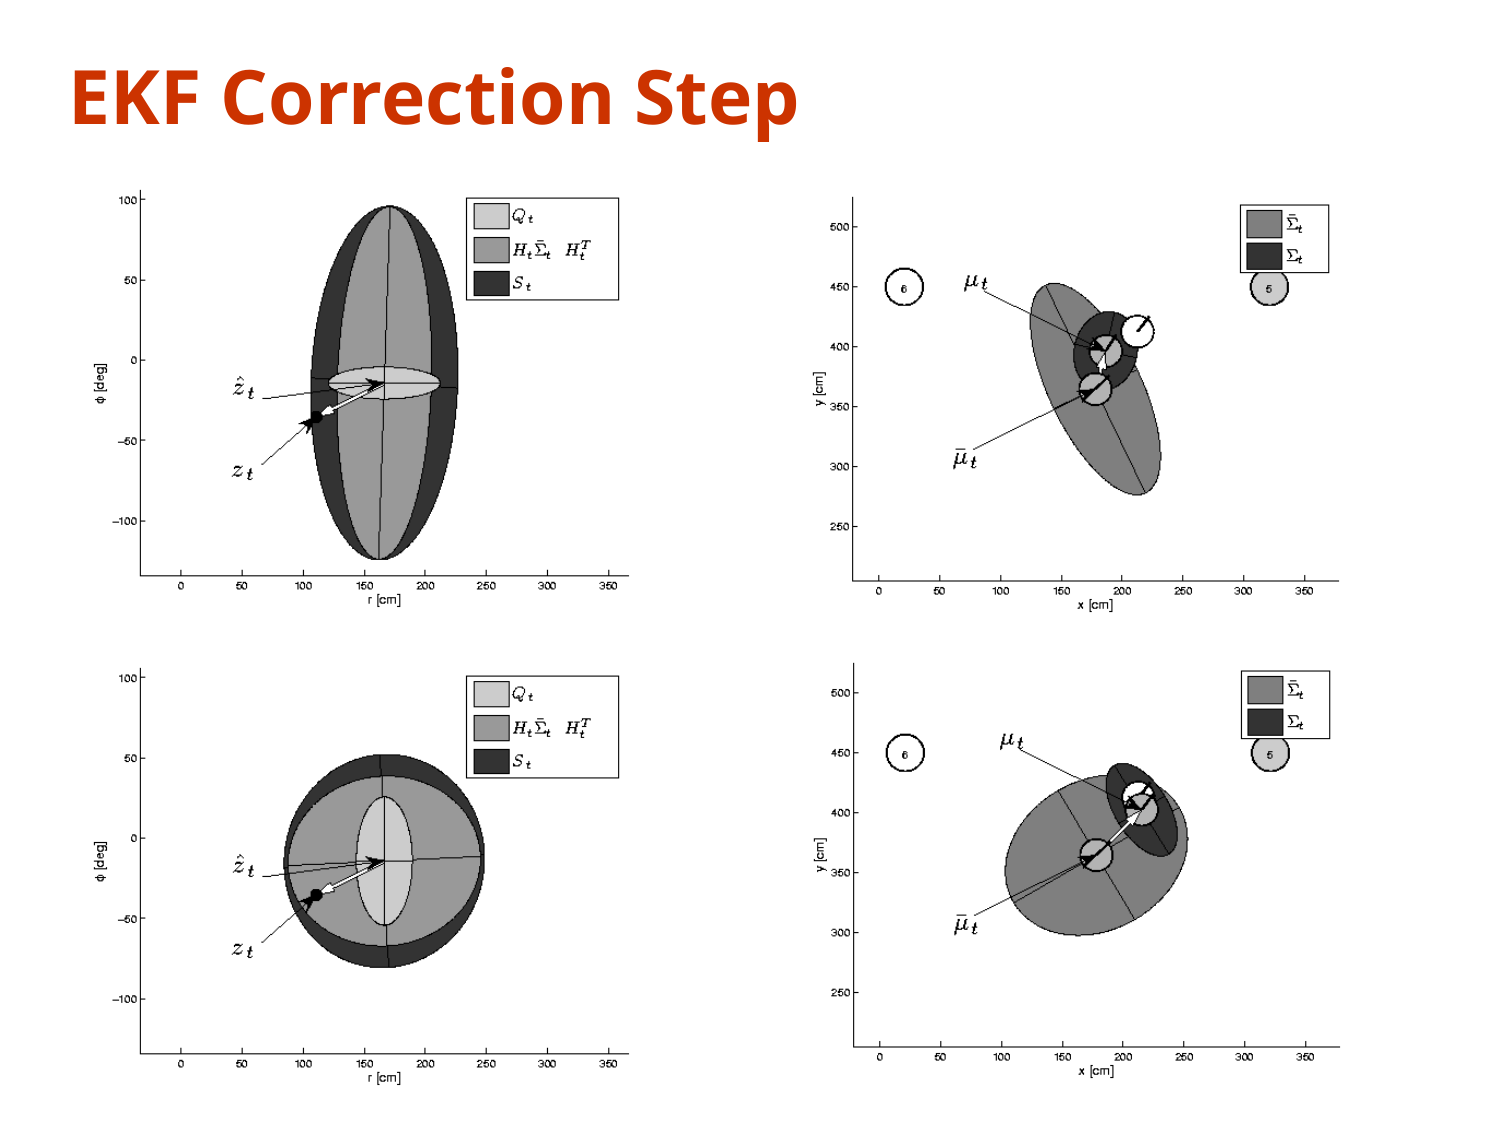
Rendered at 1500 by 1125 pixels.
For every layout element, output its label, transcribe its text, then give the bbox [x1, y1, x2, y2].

picture [83, 657, 641, 1097]
title EKF Correction Step [53, 41, 1478, 147]
picture [83, 179, 641, 618]
picture [801, 186, 1350, 624]
picture [803, 652, 1352, 1090]
